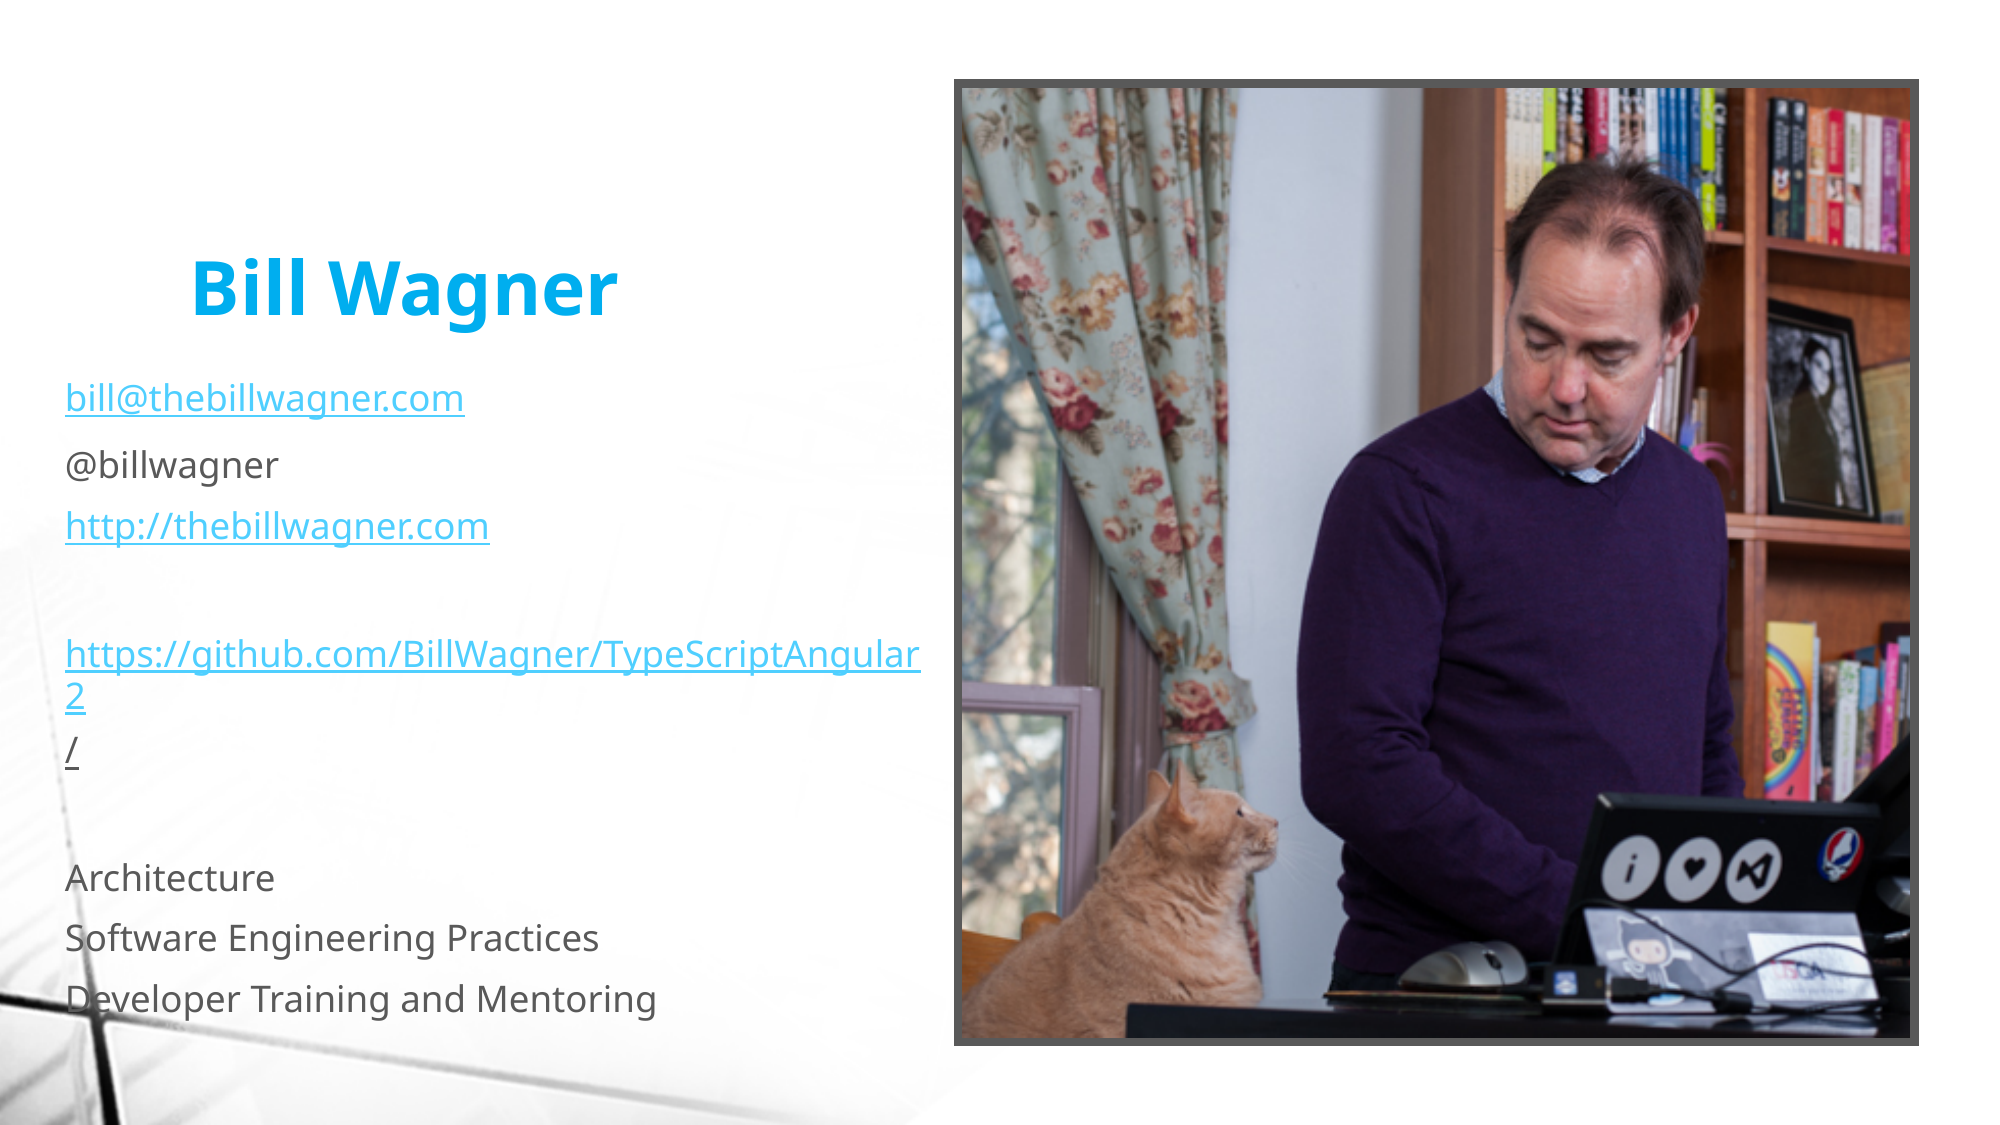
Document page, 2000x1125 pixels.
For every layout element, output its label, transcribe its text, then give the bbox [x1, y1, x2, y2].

list bill@thebillwagner.com @billwagner http://thebillwagner.com https://github.com/BillWagner/TypeScriptAngular2/ Architecture Software Engineering Practices Developer Training and Mentoring [49, 362, 938, 988]
picture [0, 0, 2000, 1125]
title Bill Wagner [174, 87, 850, 338]
